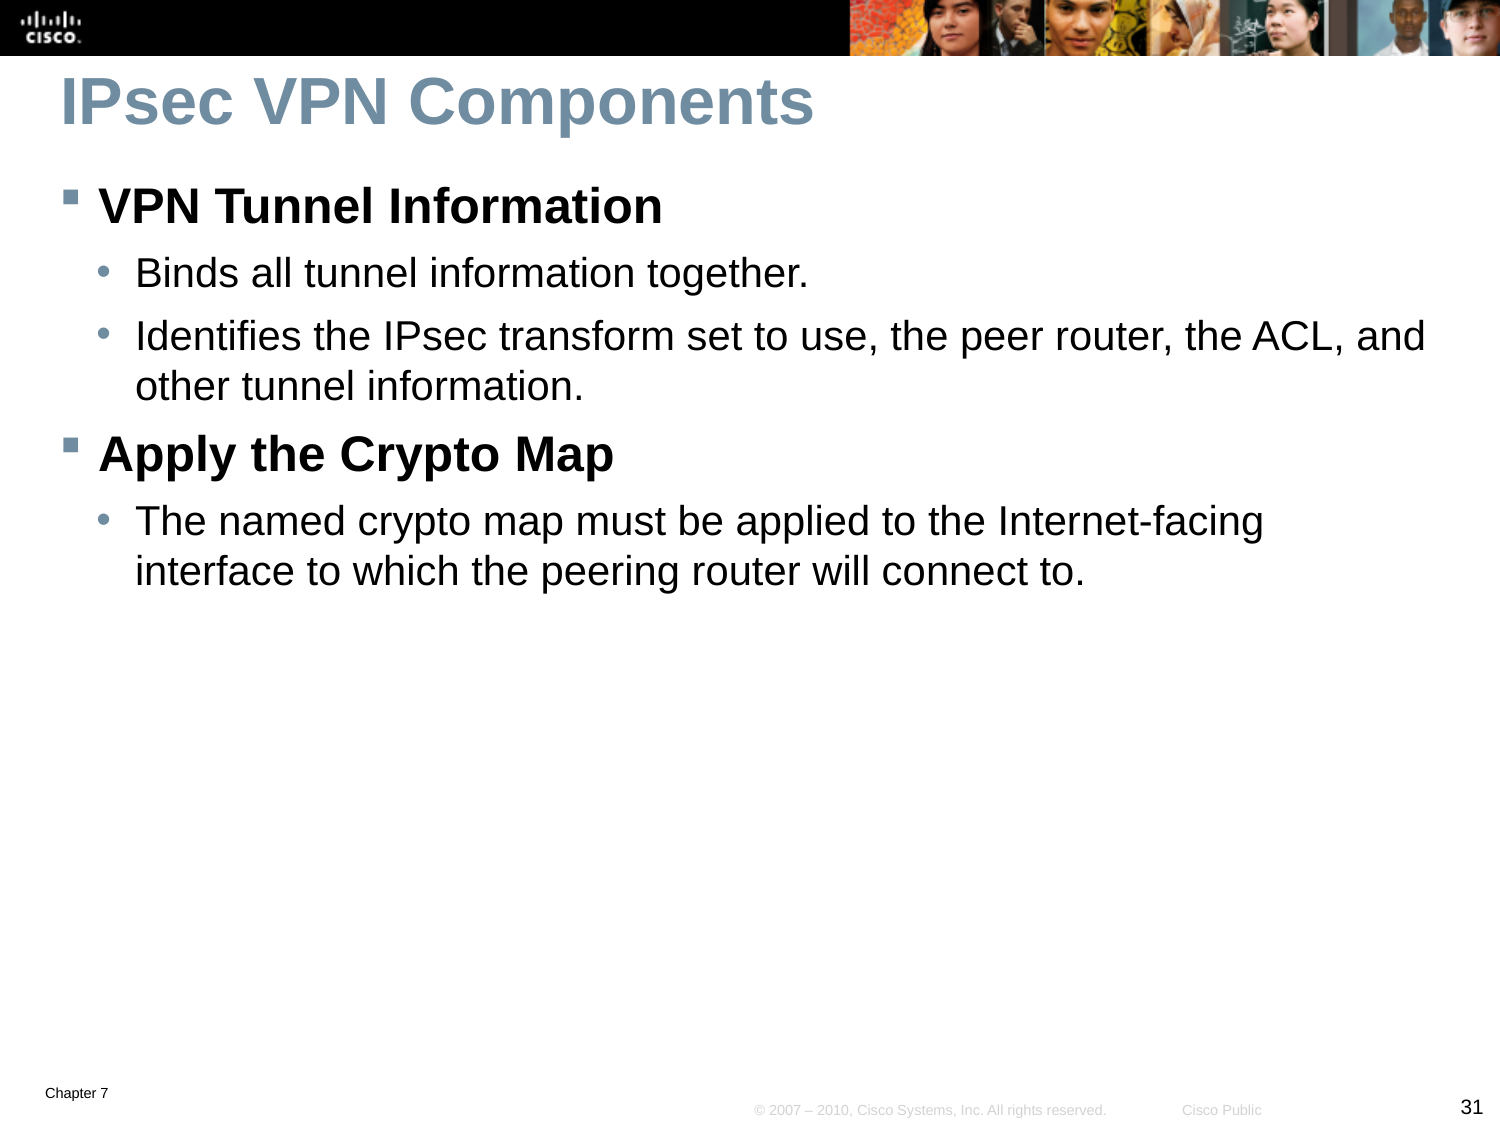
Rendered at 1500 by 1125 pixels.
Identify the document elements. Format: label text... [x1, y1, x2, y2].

picture [0, 0, 1500, 56]
list VPN Tunnel Information Binds all tunnel information together. Identifies the IPsec transform set to use, the peer router, the ACL, and other tunnel information. Apply the Crypto Map The named crypto map must be applied to the Internet-facing interface to which the peering router will connect to. [45, 166, 1444, 1061]
title IPsec VPN Components [45, 59, 1444, 150]
